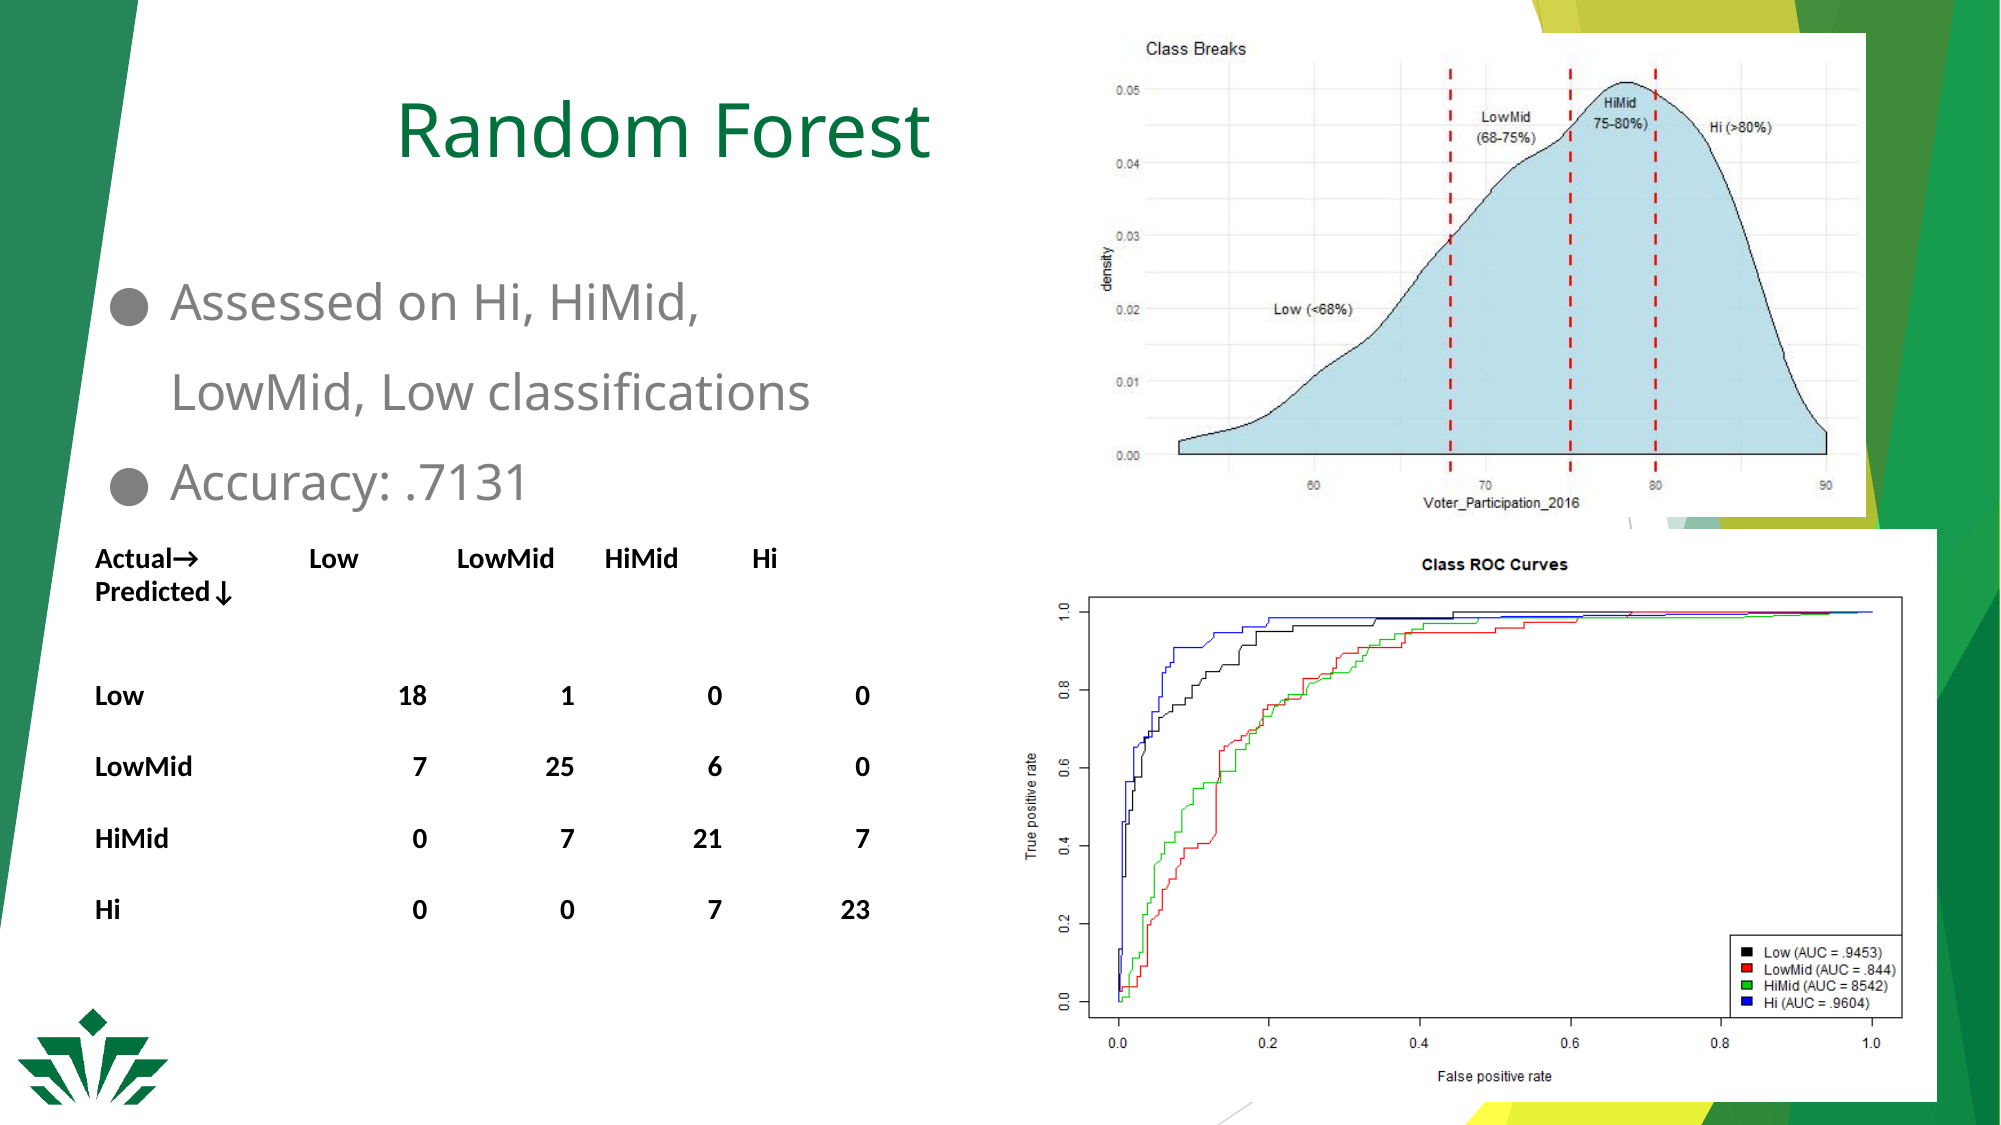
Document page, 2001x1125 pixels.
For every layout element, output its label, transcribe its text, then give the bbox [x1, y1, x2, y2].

table_cell 23 [737, 878, 885, 950]
picture [1092, 33, 1866, 517]
table_cell LowMid [80, 735, 295, 807]
table_cell 0 [590, 664, 737, 735]
table_cell 25 [442, 735, 590, 807]
table_header Hi [737, 527, 885, 664]
table_cell 7 [737, 807, 885, 878]
table_cell 0 [295, 807, 442, 878]
table_header Low [295, 527, 442, 664]
table_cell 7 [590, 878, 737, 950]
table_cell 0 [442, 878, 590, 950]
picture [16, 1008, 170, 1105]
table_cell 7 [295, 735, 442, 807]
text_box Assessed on Hi, HiMid, LowMid, Low classifications Accuracy: .7131 [79, 233, 853, 896]
table_cell 0 [295, 878, 442, 950]
table_cell HiMid [80, 807, 295, 878]
table_cell 0 [737, 664, 885, 735]
table_cell 21 [590, 807, 737, 878]
table_header HiMid [590, 527, 737, 664]
table_cell 6 [590, 735, 737, 807]
table_cell 0 [737, 735, 885, 807]
table_cell 1 [442, 664, 590, 735]
table_header LowMid [442, 527, 590, 664]
table_cell 18 [295, 664, 442, 735]
picture [1020, 529, 1937, 1103]
table_cell Hi [80, 878, 295, 950]
table_cell 7 [442, 807, 590, 878]
table_header Actual→ Predicted↓ [80, 527, 295, 664]
text_box Random Forest [6, 75, 1086, 213]
table_cell Low [80, 664, 295, 735]
